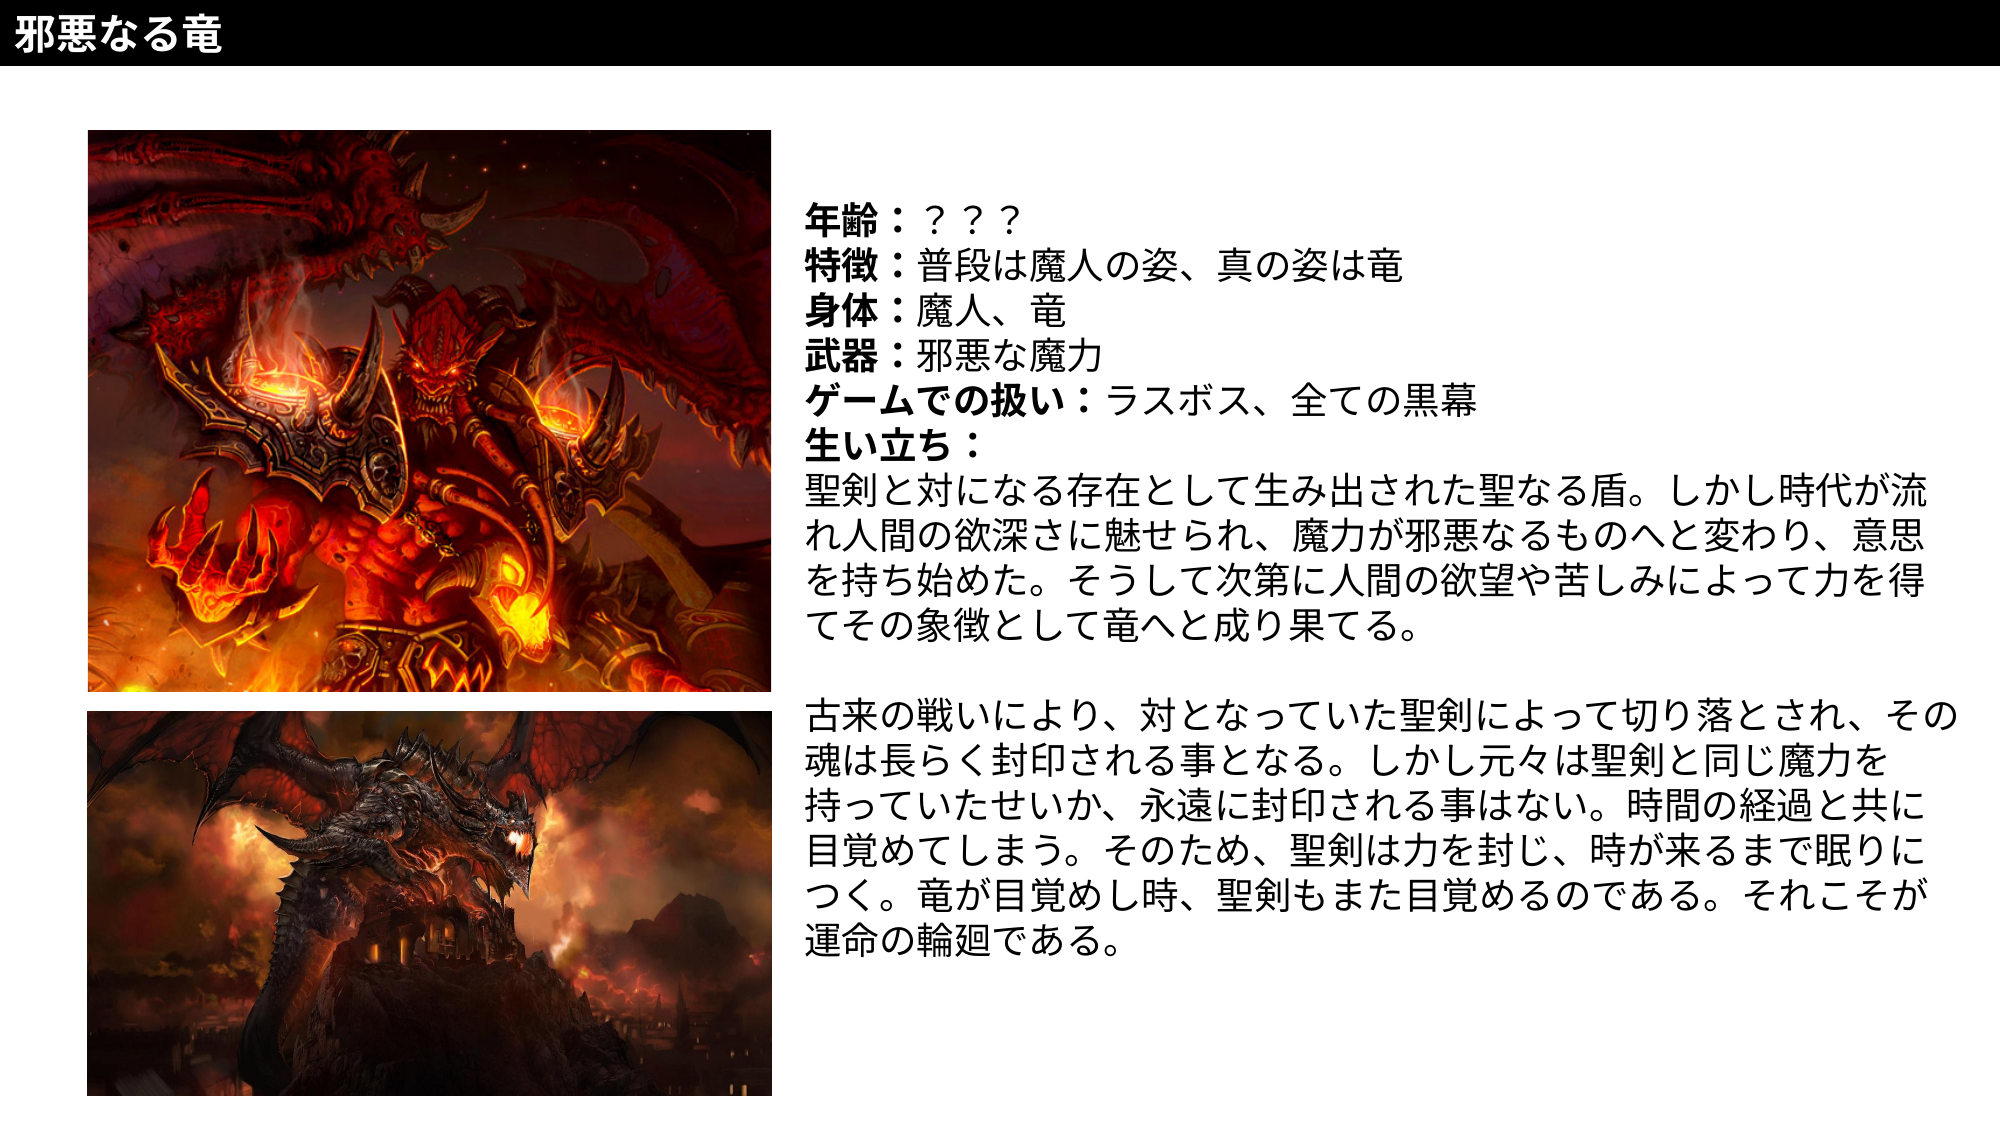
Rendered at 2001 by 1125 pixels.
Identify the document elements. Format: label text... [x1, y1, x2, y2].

text_box 邪悪なる竜 [0, 0, 2000, 66]
text_box 年齢：？？？ 特徴：普段は魔人の姿、真の姿は竜 身体：魔人、竜 武器：邪悪な魔力 ゲームでの扱い：ラスボス、全ての黒幕 生い立ち： 聖剣と対になる存在として生み出された聖なる盾。しかし時代が流れ人間の欲深さに魅せられ、魔力が邪悪なるものへと変わり、意思を持ち始めた。そうして次第に人間の欲望や苦しみによって力を得てその象徴として竜へと成り果てる。 古来の戦いにより、対となっていた聖剣によって切り落とされ、その魂は長らく封印される事となる。しかし元々は聖剣と同じ魔力を持っていたせいか、永遠に封印される事はない。時間の経過と共に目覚めてしまう。そのため、聖剣は力を封じ、時が来るまで眠りにつく。竜が目覚めし時、聖剣もまた目覚めるのである。それこそが運命の輪廻である。 [789, 189, 1975, 1060]
picture [87, 130, 772, 692]
picture [87, 711, 772, 1096]
